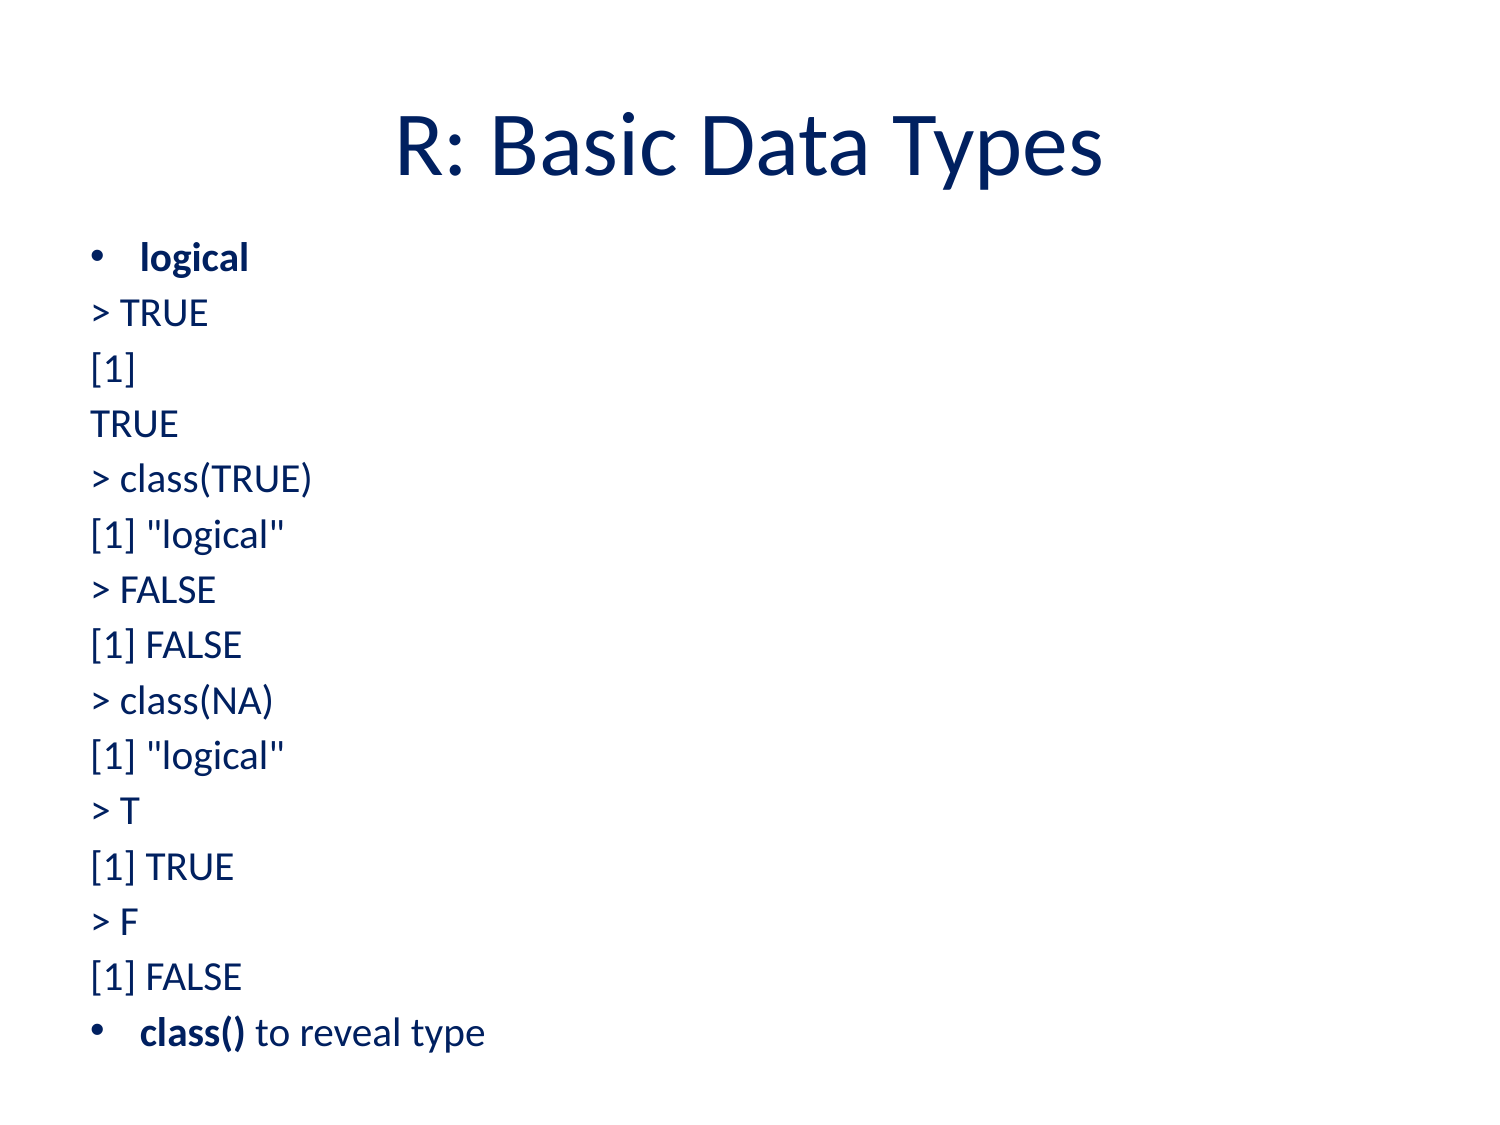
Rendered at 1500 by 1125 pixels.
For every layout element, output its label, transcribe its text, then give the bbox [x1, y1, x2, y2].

title R: Basic Data Types [75, 45, 1425, 222]
list logical > TRUE [1] TRUE > class(TRUE) [1] "logical" > FALSE [1] FALSE > class(NA) [1] "logical" > T [1] TRUE > F [1] FALSE class() to reveal type [75, 222, 1425, 1067]
